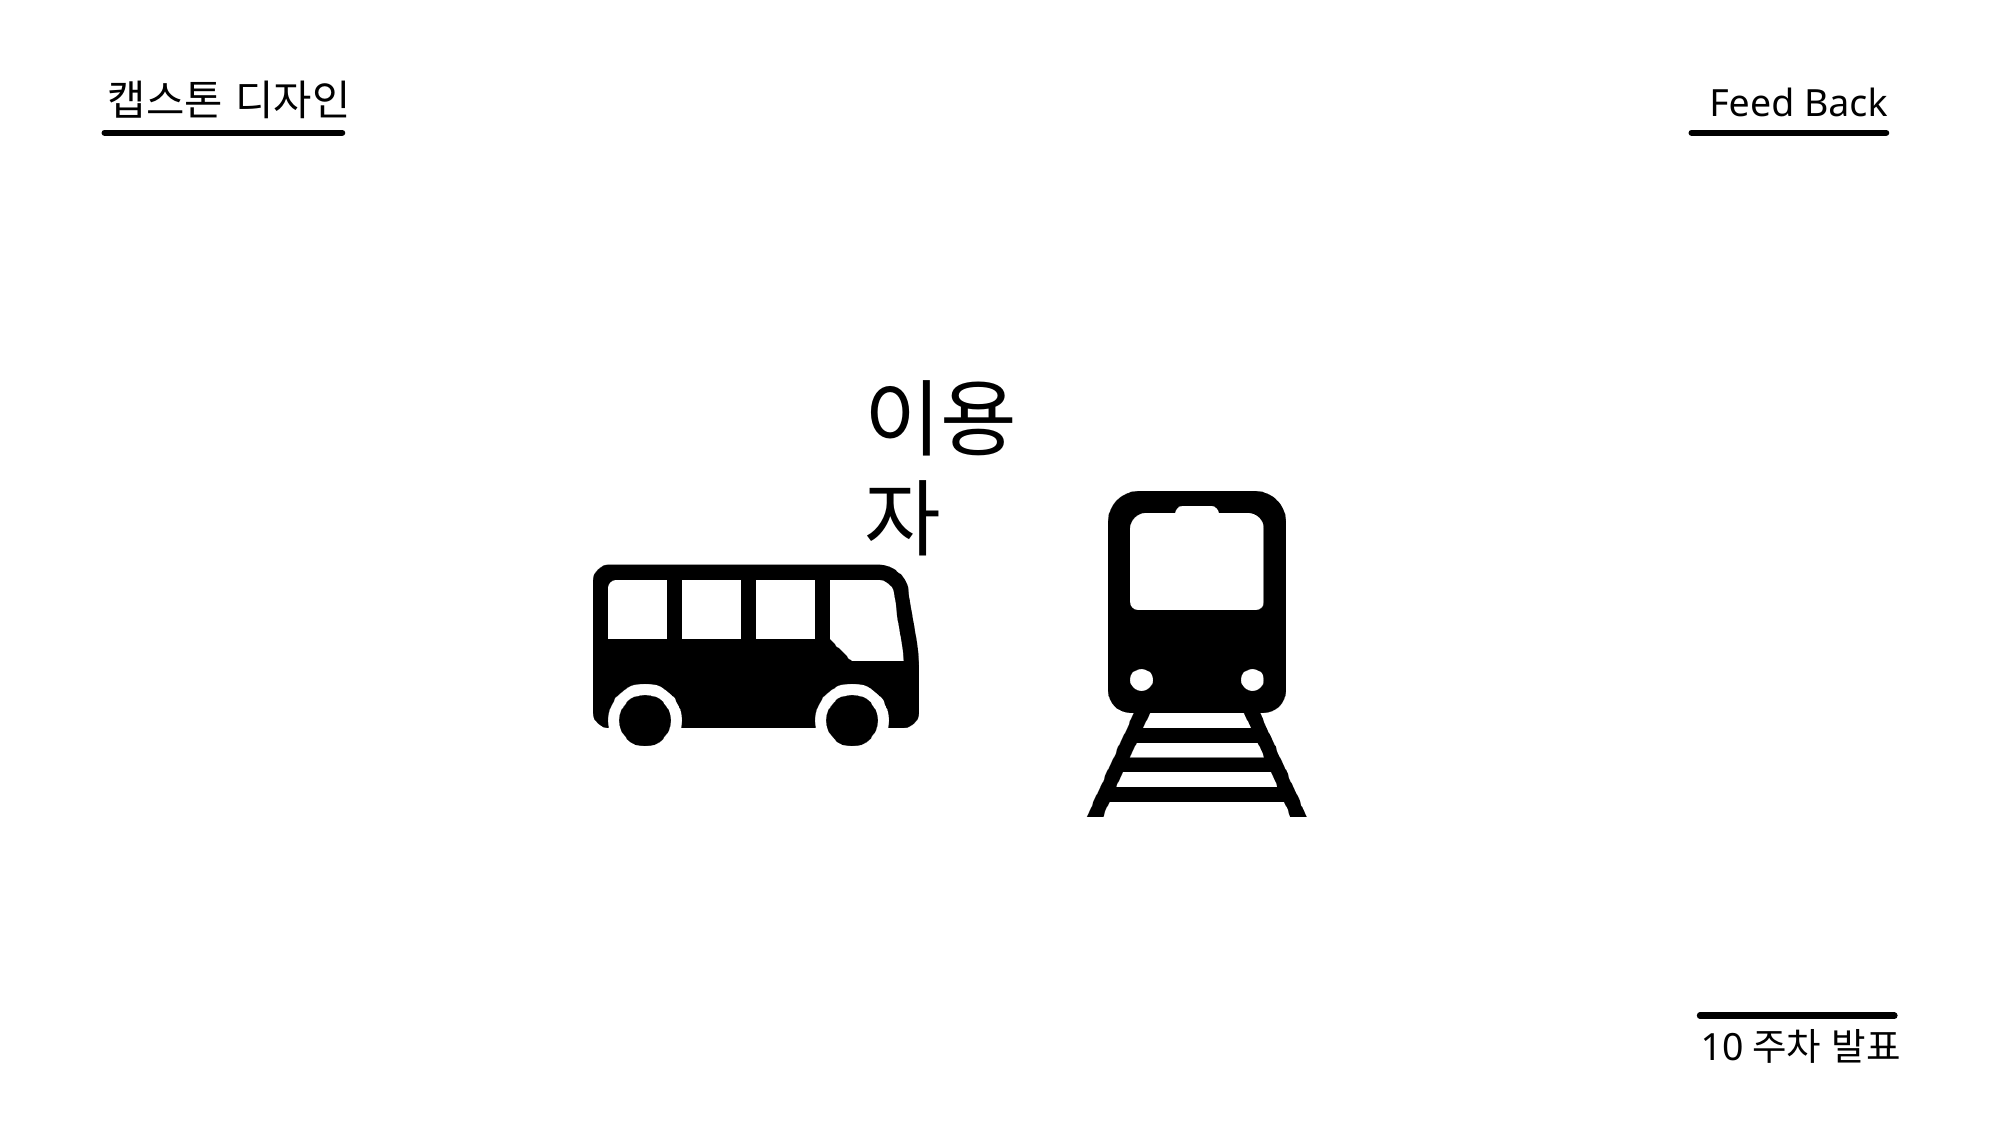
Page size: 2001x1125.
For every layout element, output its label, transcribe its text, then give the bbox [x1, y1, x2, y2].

text_box Feed Back [1694, 71, 1903, 131]
text_box 이용자 [849, 278, 1100, 574]
text_box 캡스톤 디자인 [61, 71, 398, 133]
picture [578, 476, 933, 831]
text_box 10주차 발표 [1685, 1015, 1916, 1076]
picture [1019, 476, 1375, 831]
